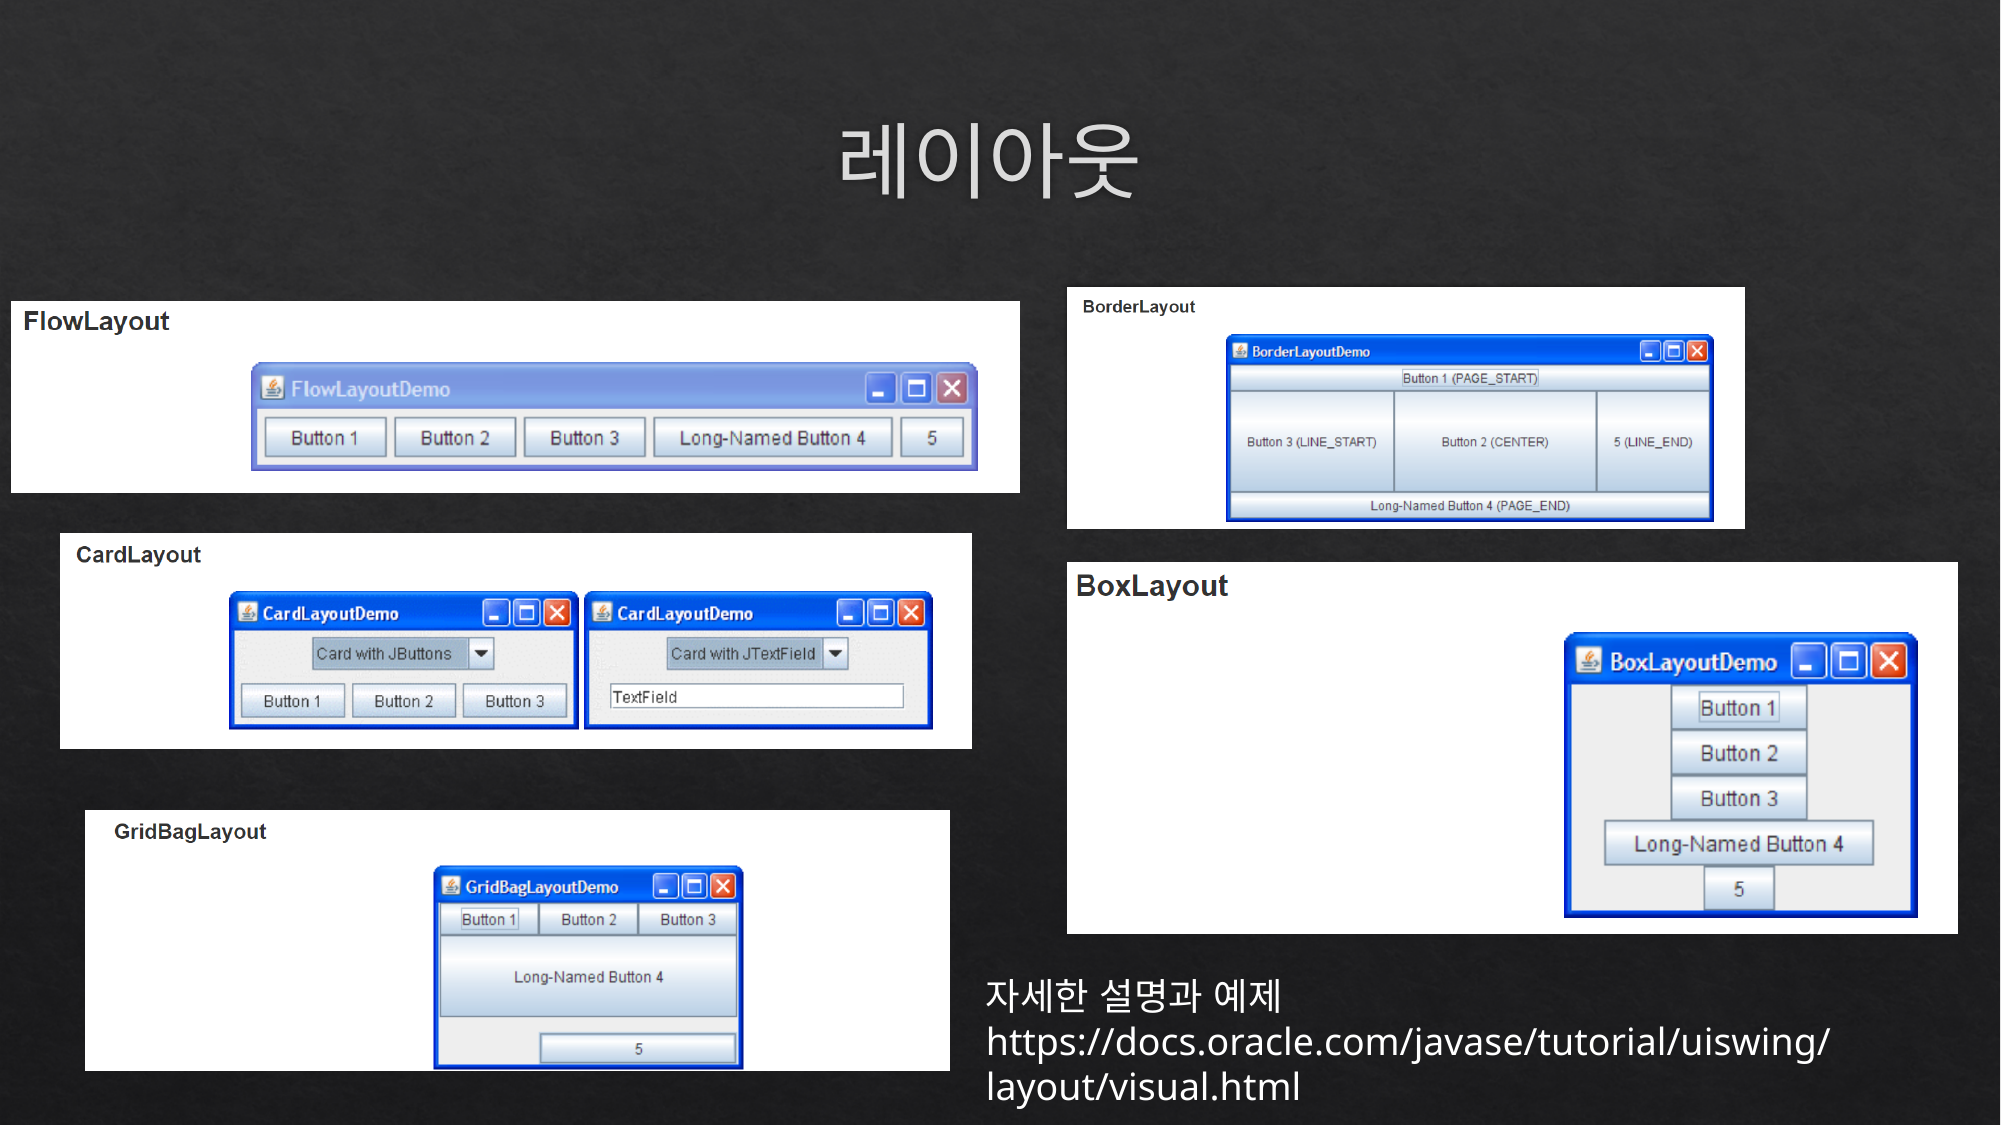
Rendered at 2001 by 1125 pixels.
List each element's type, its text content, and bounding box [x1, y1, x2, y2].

title 레이아웃 [139, 79, 1839, 239]
picture [59, 533, 972, 749]
text_box 자세한 설명과 예제 https://docs.oracle.com/javase/tutorial/uiswing/layout/visual.html [971, 965, 1972, 1116]
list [1067, 286, 1745, 529]
picture [1067, 562, 1958, 934]
picture [84, 810, 951, 1071]
picture [11, 301, 1020, 494]
